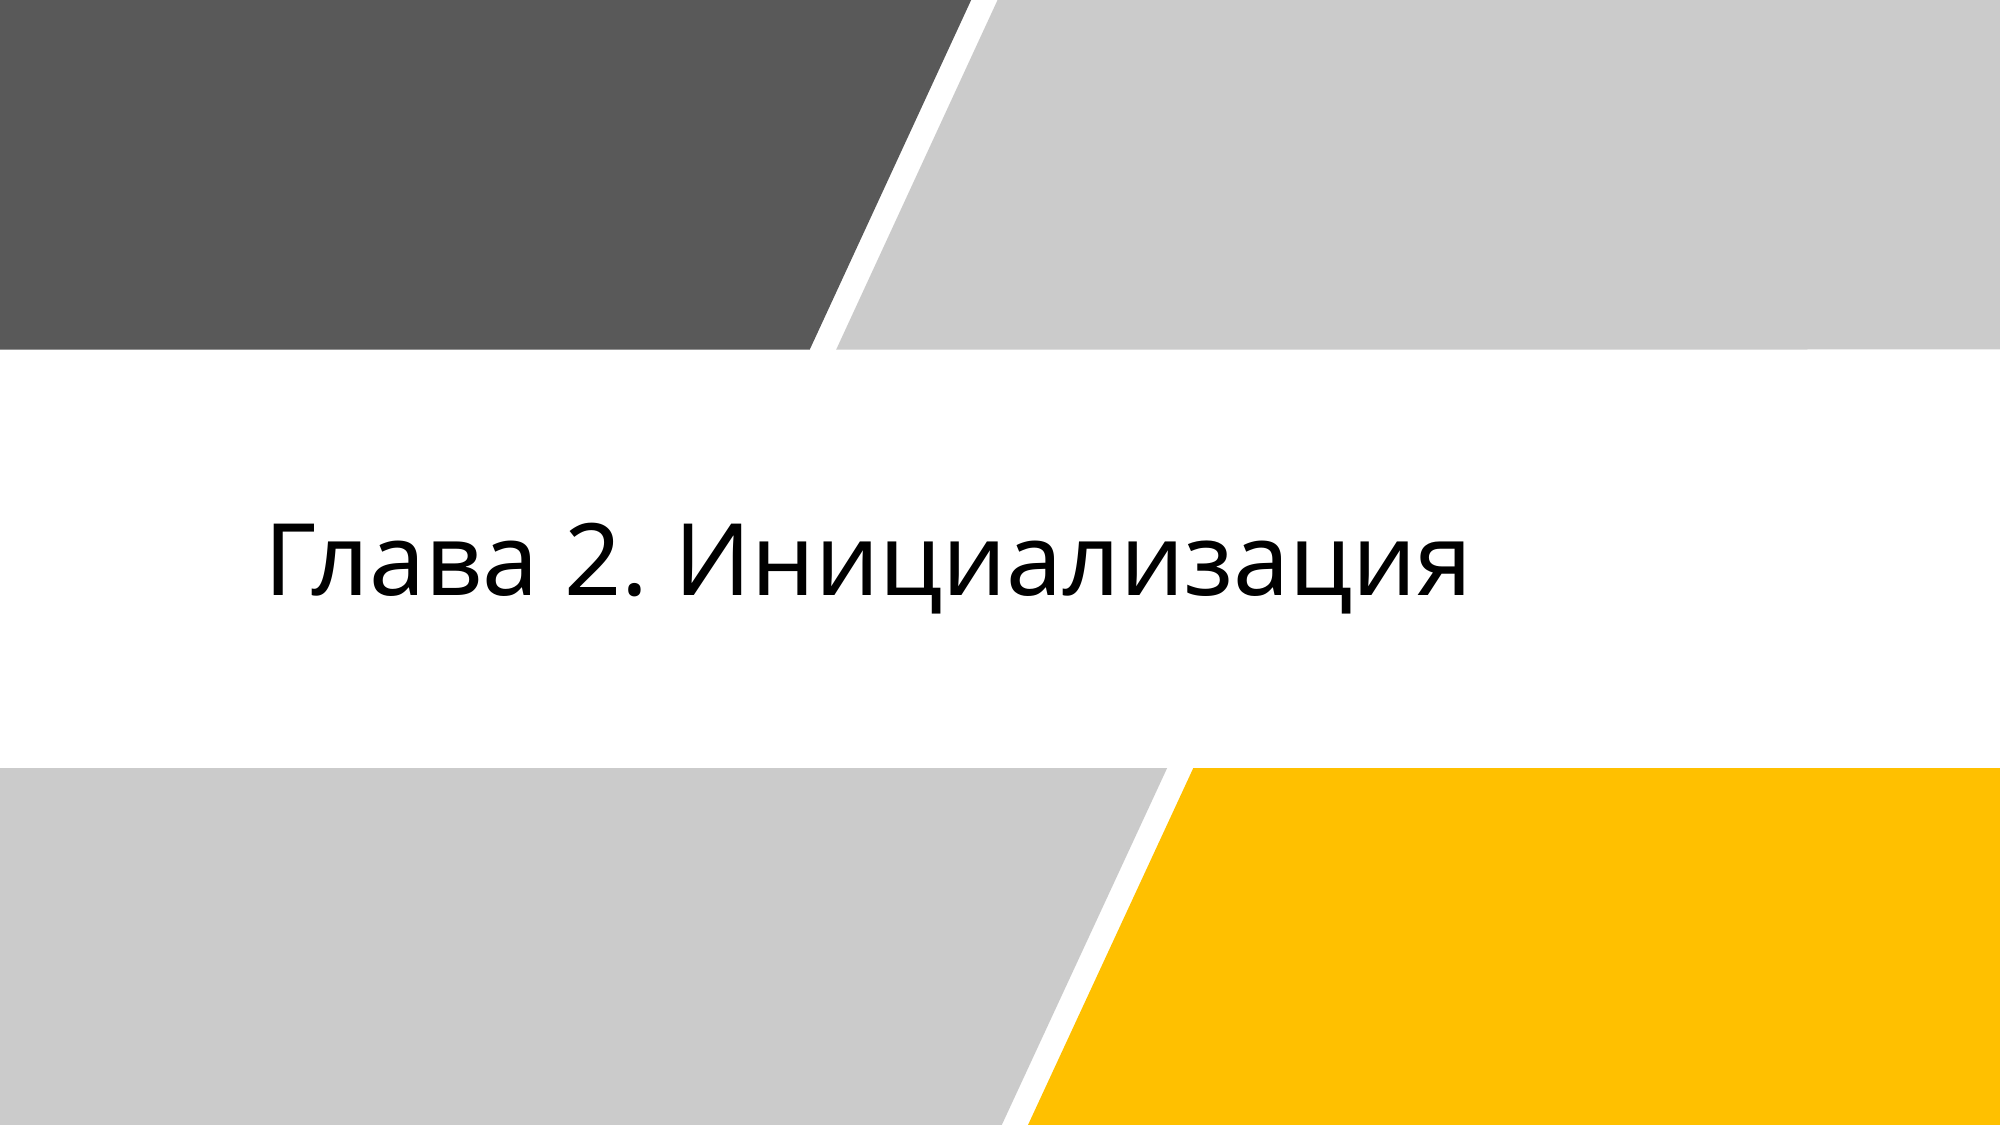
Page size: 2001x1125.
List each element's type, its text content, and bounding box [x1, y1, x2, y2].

text_box [0, 0, 973, 351]
text_box [0, 767, 1169, 1125]
title Глава 2. Инициализация [249, 368, 1750, 625]
text_box [834, 0, 2000, 351]
text_box [1007, 767, 1192, 1125]
text_box [1026, 767, 2000, 1125]
